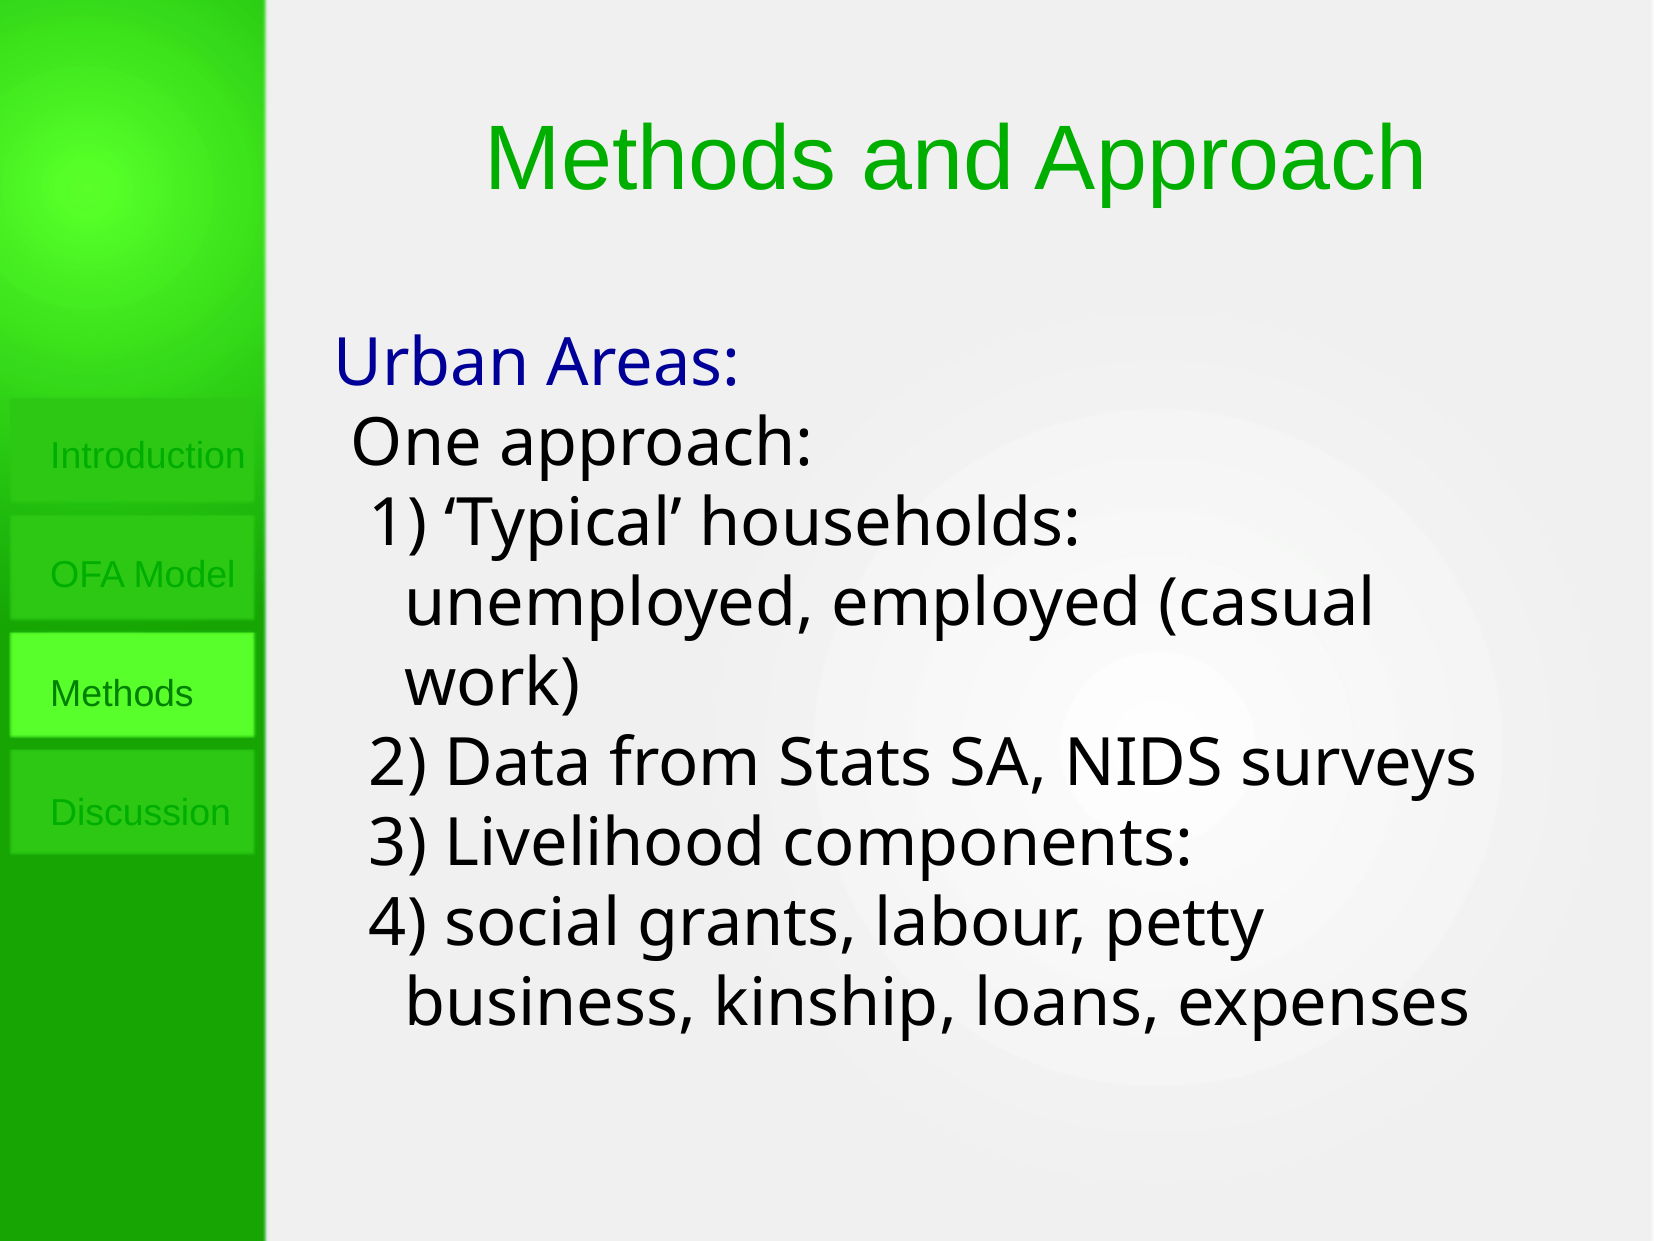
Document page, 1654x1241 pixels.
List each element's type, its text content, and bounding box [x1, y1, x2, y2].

text_box Methods and Approach [389, 49, 1524, 257]
text_box Methods [35, 663, 265, 720]
picture [0, 0, 1654, 1241]
text_box Urban Areas: One approach: ‘Typical’ households: unemployed, employed (casual work) Data from Stats SA, NIDS surveys Livelihood components: social grants, labour, petty business, kinship, loans, expenses [318, 311, 1500, 1126]
text_box OFA Model [35, 544, 252, 602]
text_box Introduction [35, 425, 318, 483]
text_box Discussion [35, 781, 292, 839]
